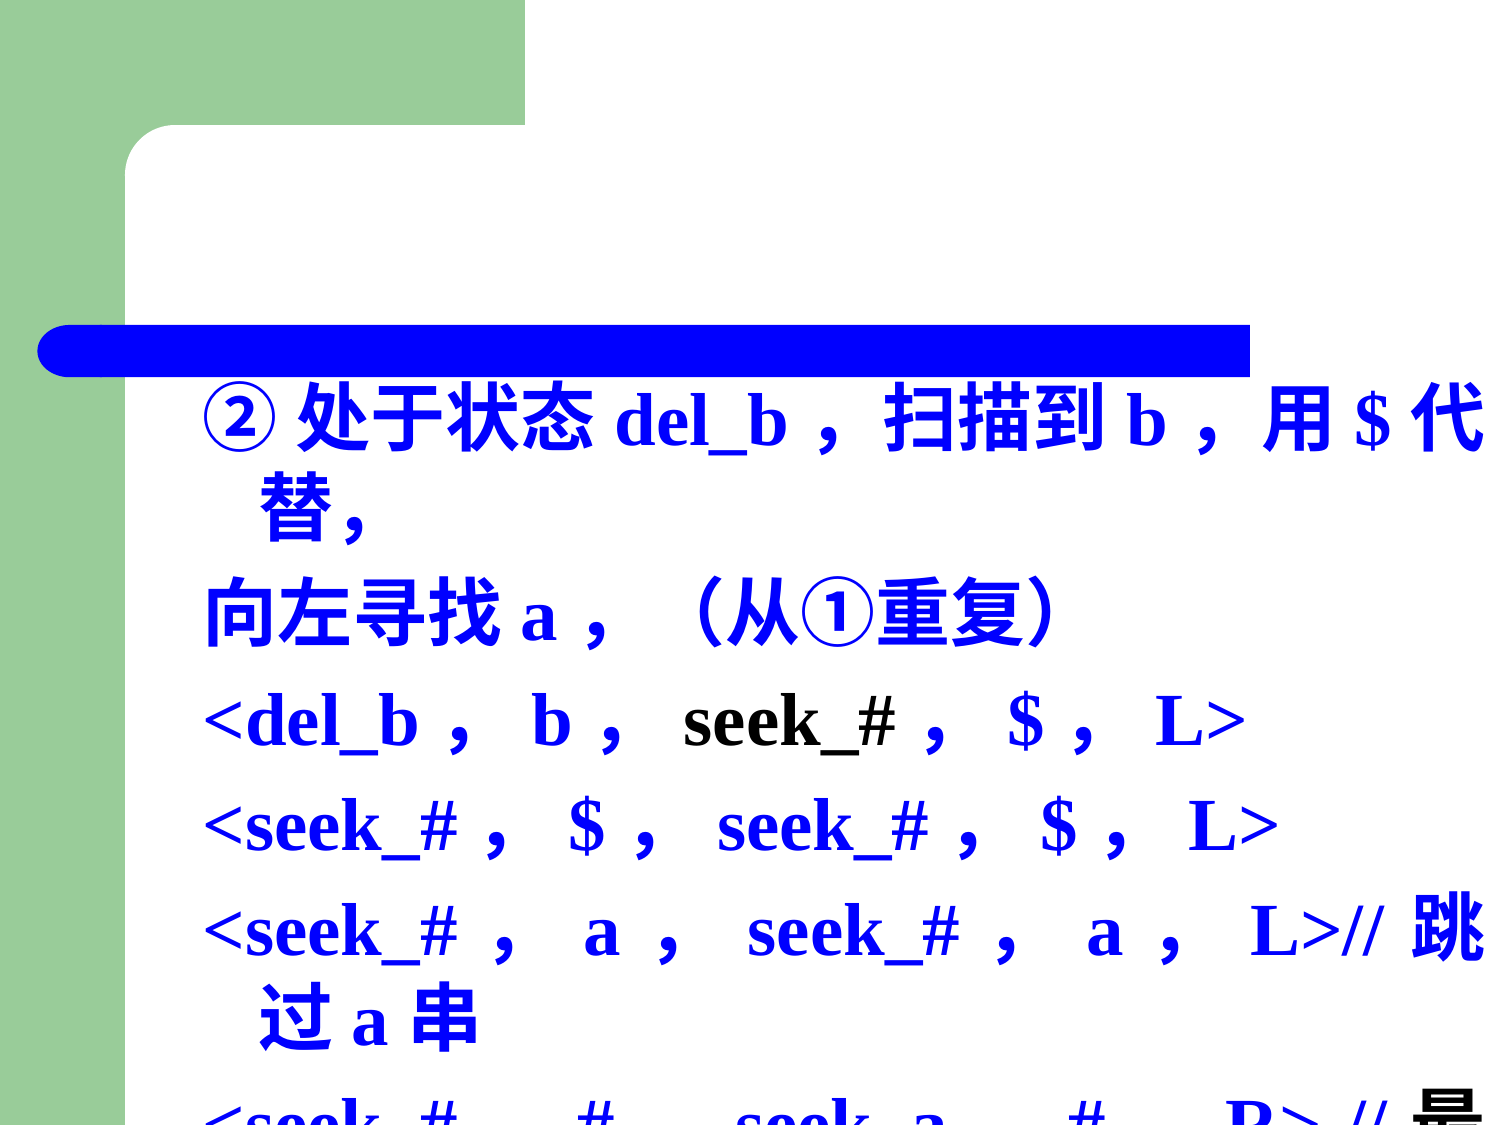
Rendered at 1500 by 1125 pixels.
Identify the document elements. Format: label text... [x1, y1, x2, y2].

list ②处于状态del_b，扫描到b，用$代替， 向左寻找a，（从①重复） <del_b，b，seek_#，$，L> <seek_#，$，seek_#，$，L> <seek_#，a，seek_#，a，L>//跳过a串 <seek_#，#，seek_a，#，R> //最右# <seek_a，a，del_b，#，R> //最左a [187, 363, 1500, 977]
